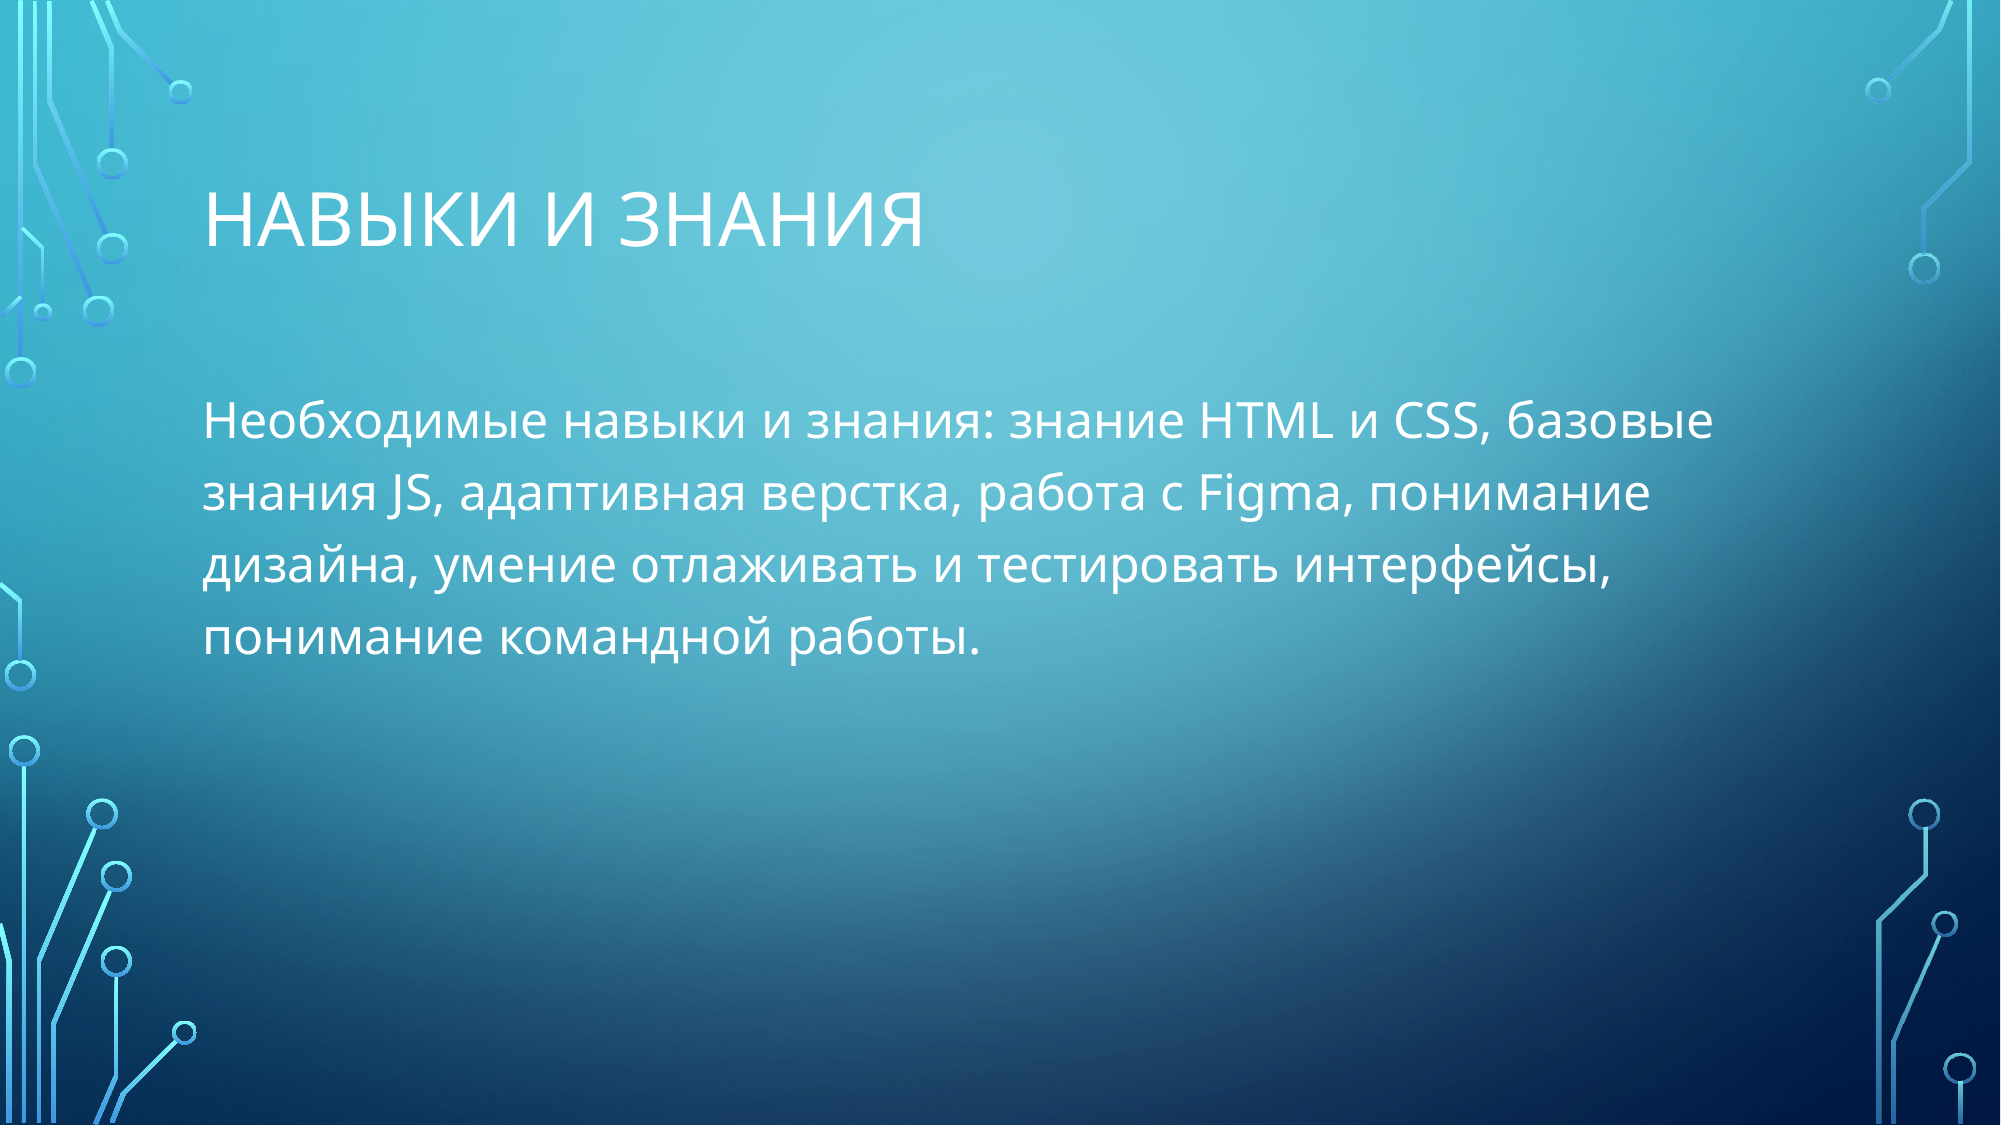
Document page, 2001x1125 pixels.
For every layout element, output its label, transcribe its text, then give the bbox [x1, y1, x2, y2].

title НАВЫКИ И ЗНАНИЯ [187, 101, 1813, 344]
list Необходимые навыки и знания: знание HTML и CSS, базовые знания JS, адаптивная верстка, работа с Figma, понимание дизайна, умение отлаживать и тестировать интерфейсы, понимание командной работы. [187, 369, 1813, 950]
